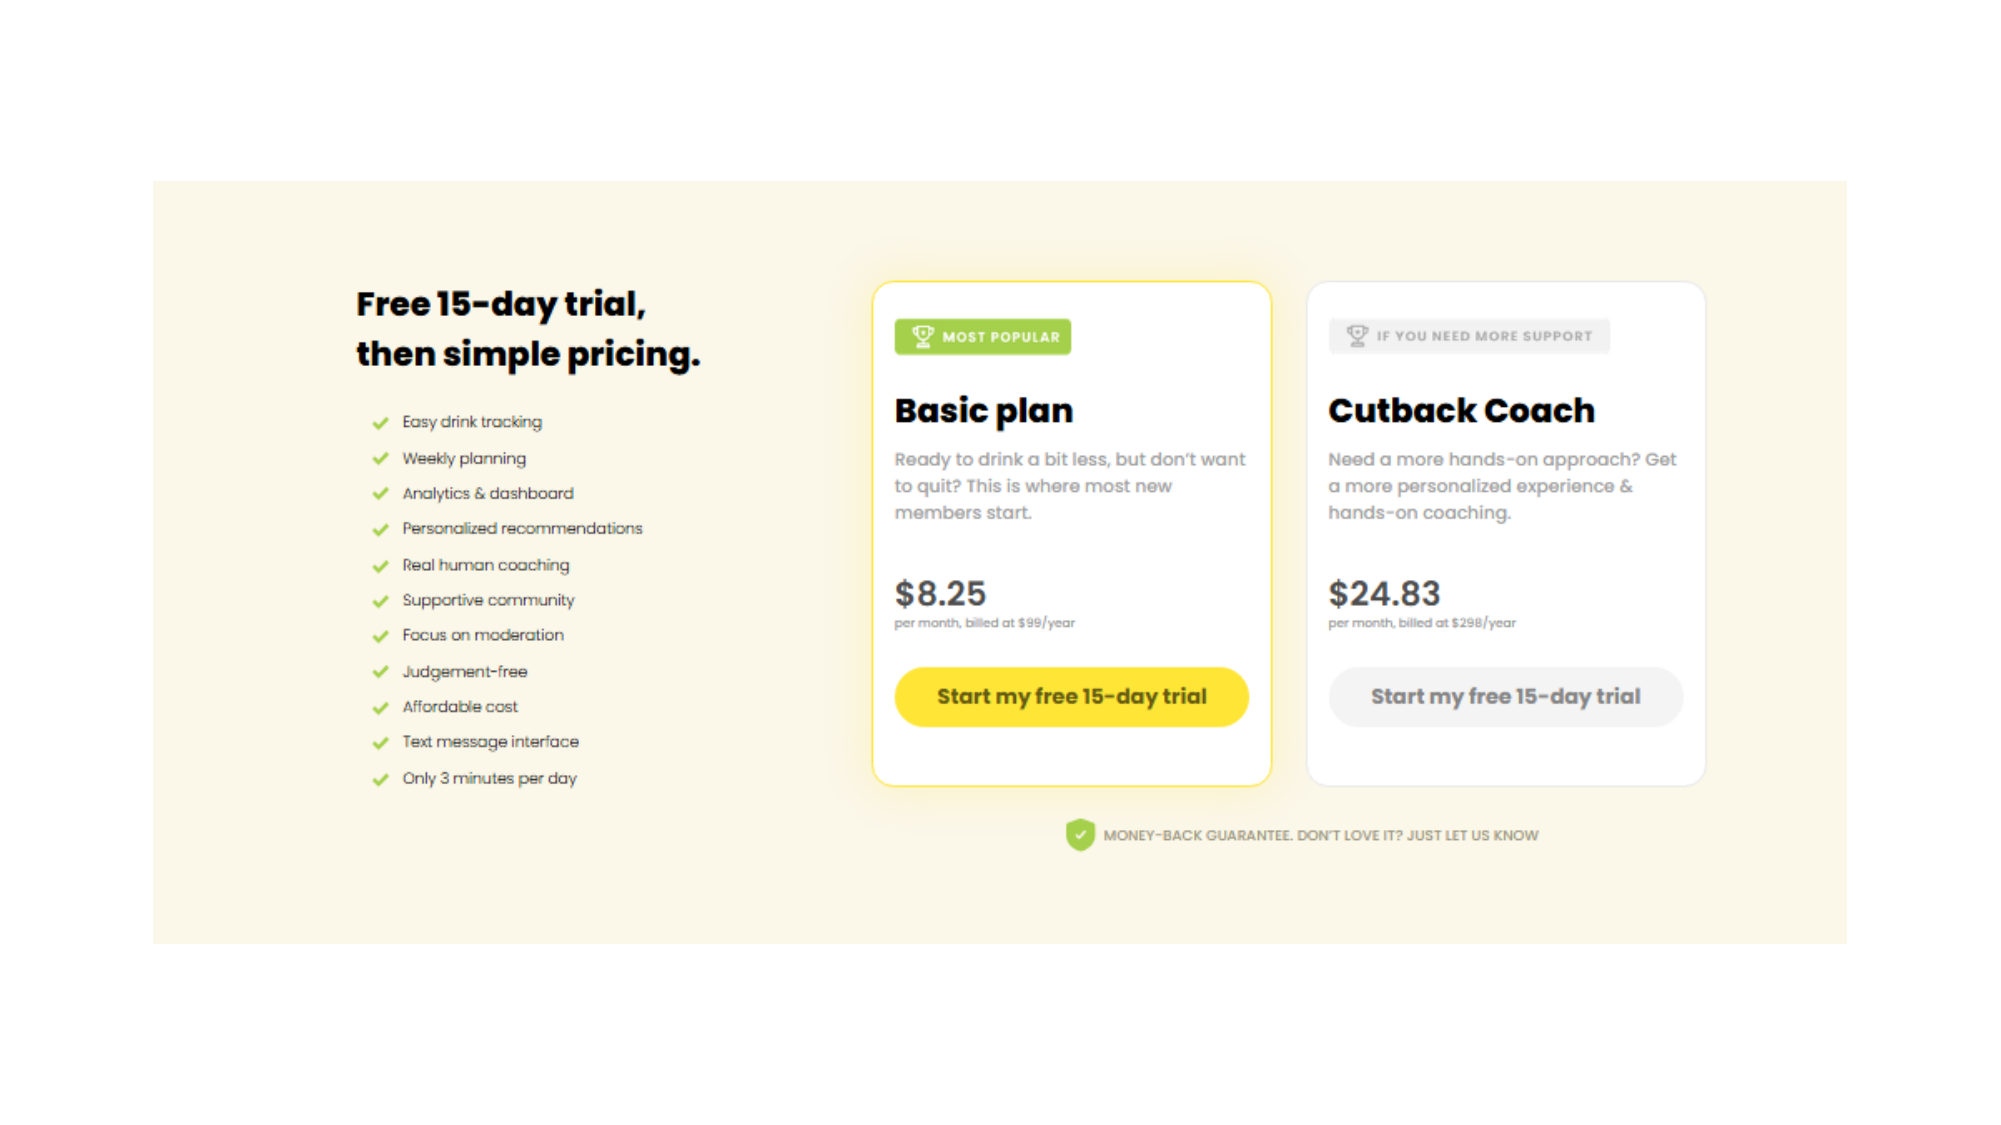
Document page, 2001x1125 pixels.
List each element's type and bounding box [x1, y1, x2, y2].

picture [152, 181, 1847, 944]
